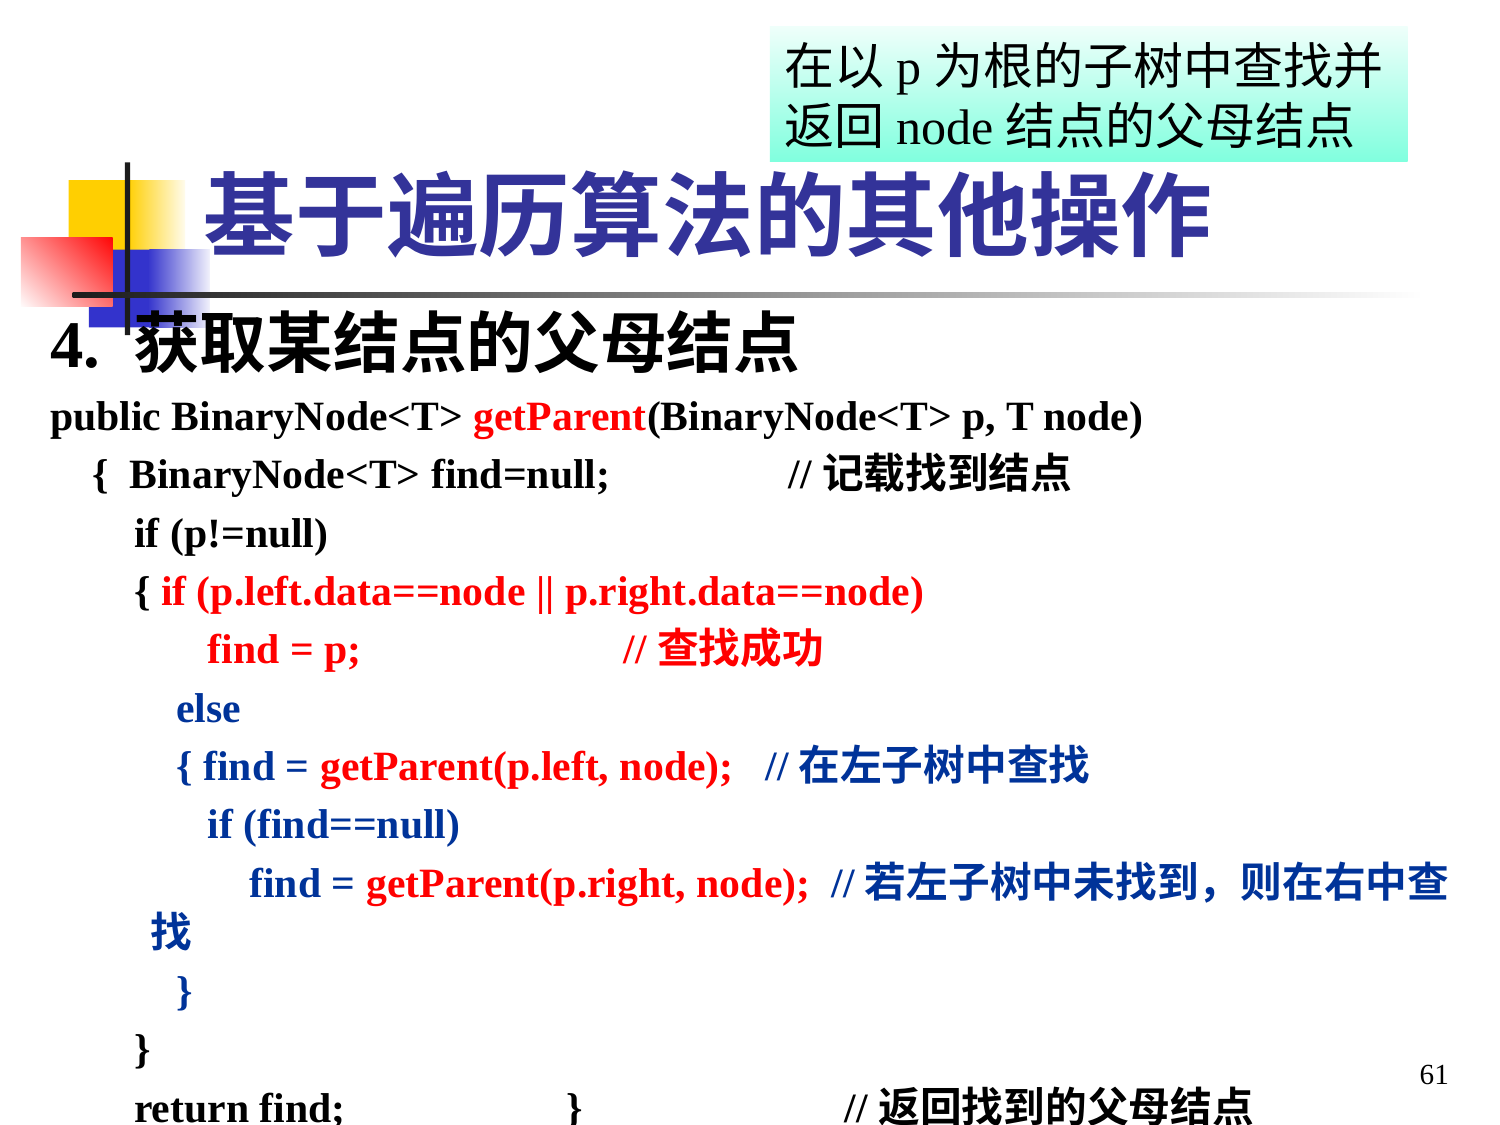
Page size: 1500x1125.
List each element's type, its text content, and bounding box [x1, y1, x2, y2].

title 基于遍历算法的其他操作 [188, 137, 1468, 275]
slide_number 61 [1151, 1022, 1465, 1099]
text_box 在以p为根的子树中查找并返回node结点的父母结点 [769, 26, 1408, 162]
list 4. 获取某结点的父母结点 public BinaryNode<T> getParent(BinaryNode<T> p, T node) { BinaryNode<T> find=null; //记载找到结点 if (p!=null) { if (p.left.data==node || p.right.data==node) find = p; //查找成功 else { find = getParent(p.left, node); //在左子树中查找 if (find==null) find = getParent(p.right, node); //若左子树中未找到，则在右中查找 } } return find; } //返回找到的父母结点 [35, 292, 1500, 1102]
